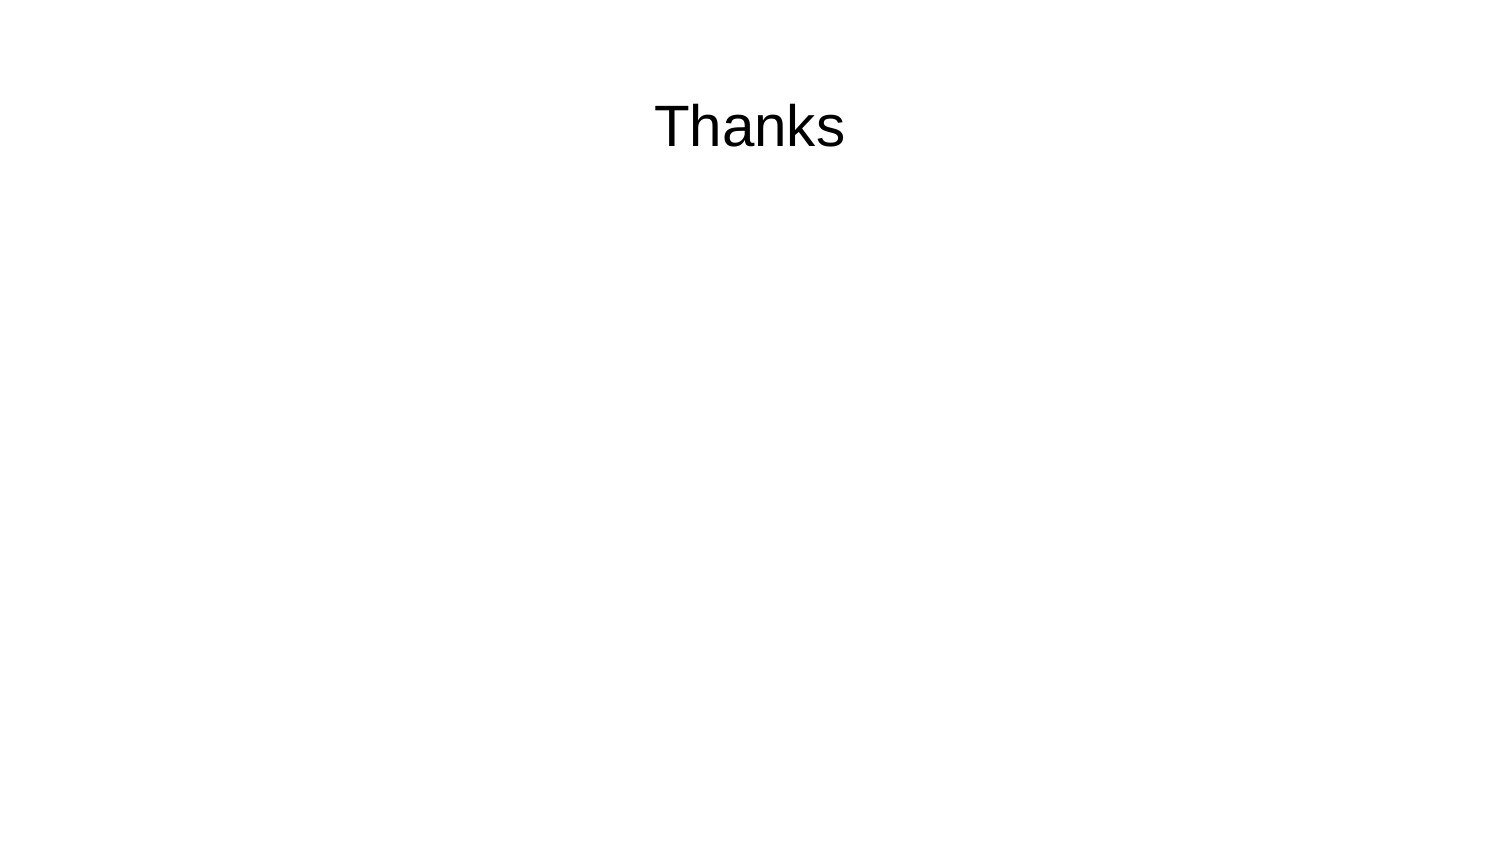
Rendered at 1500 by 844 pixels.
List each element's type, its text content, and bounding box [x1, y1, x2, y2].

title Thanks [51, 72, 1449, 167]
